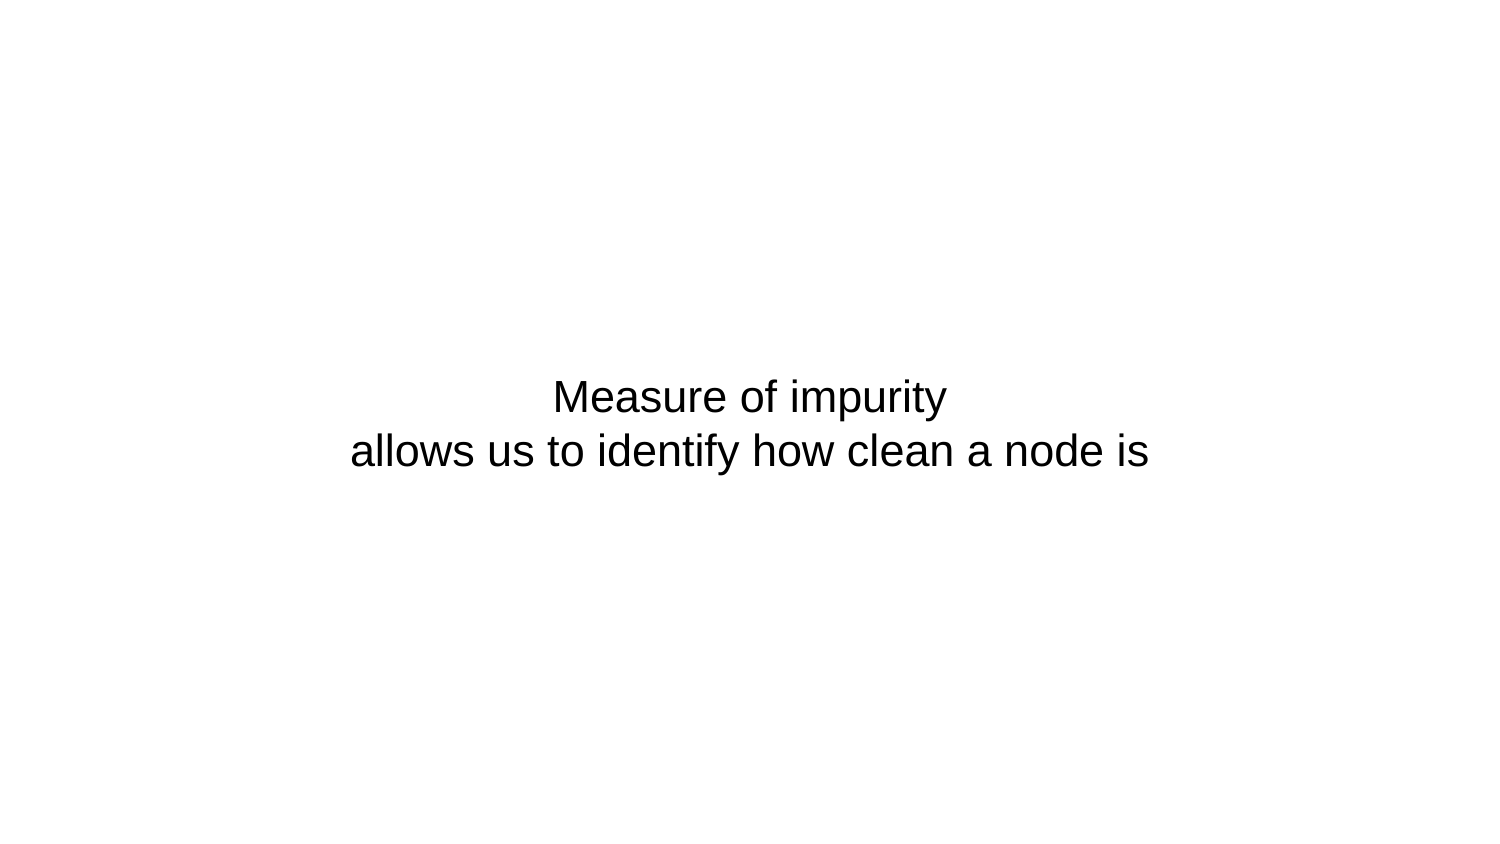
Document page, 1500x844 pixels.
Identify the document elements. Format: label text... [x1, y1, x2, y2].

title Measure of impurity allows us to identify how clean a node is [51, 352, 1449, 491]
